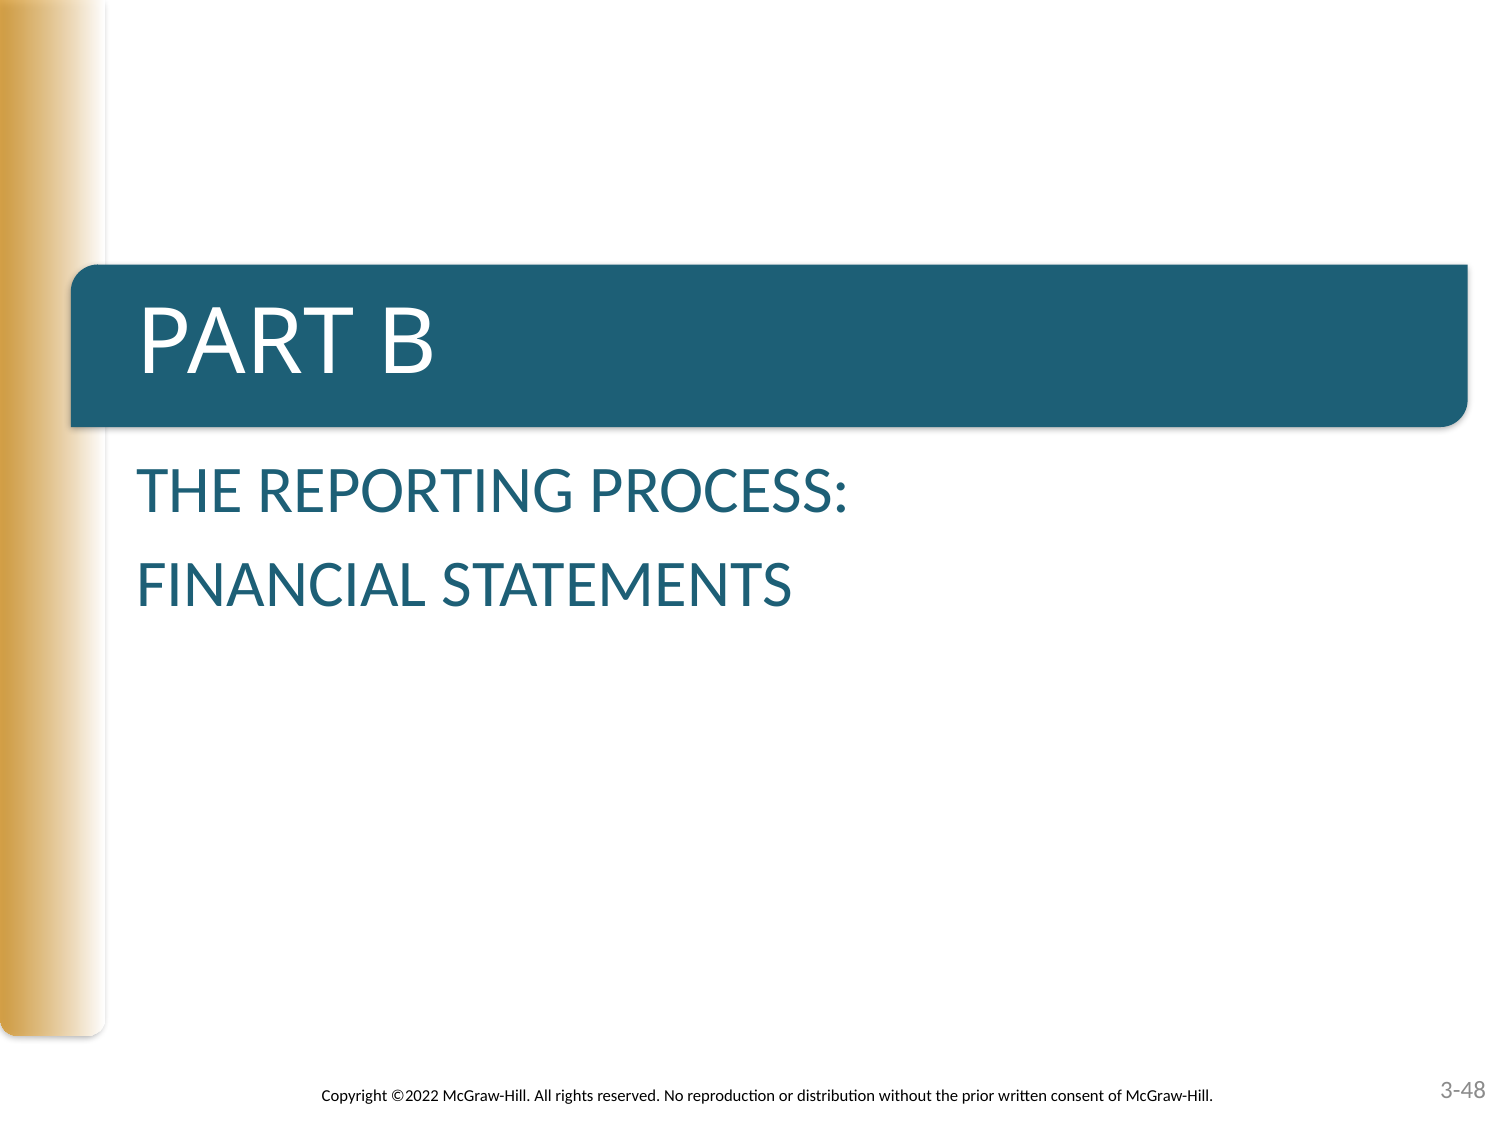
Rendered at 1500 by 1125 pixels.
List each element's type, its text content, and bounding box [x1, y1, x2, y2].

title PART B [121, 275, 1397, 428]
footer Copyright ©2022 McGraw-Hill. All rights reserved. No reproduction or distribution without the prior written consent of McGraw-Hill. [233, 1064, 1307, 1125]
list THE REPORTING PROCESS: FINANCIAL STATEMENTS [121, 438, 1455, 685]
